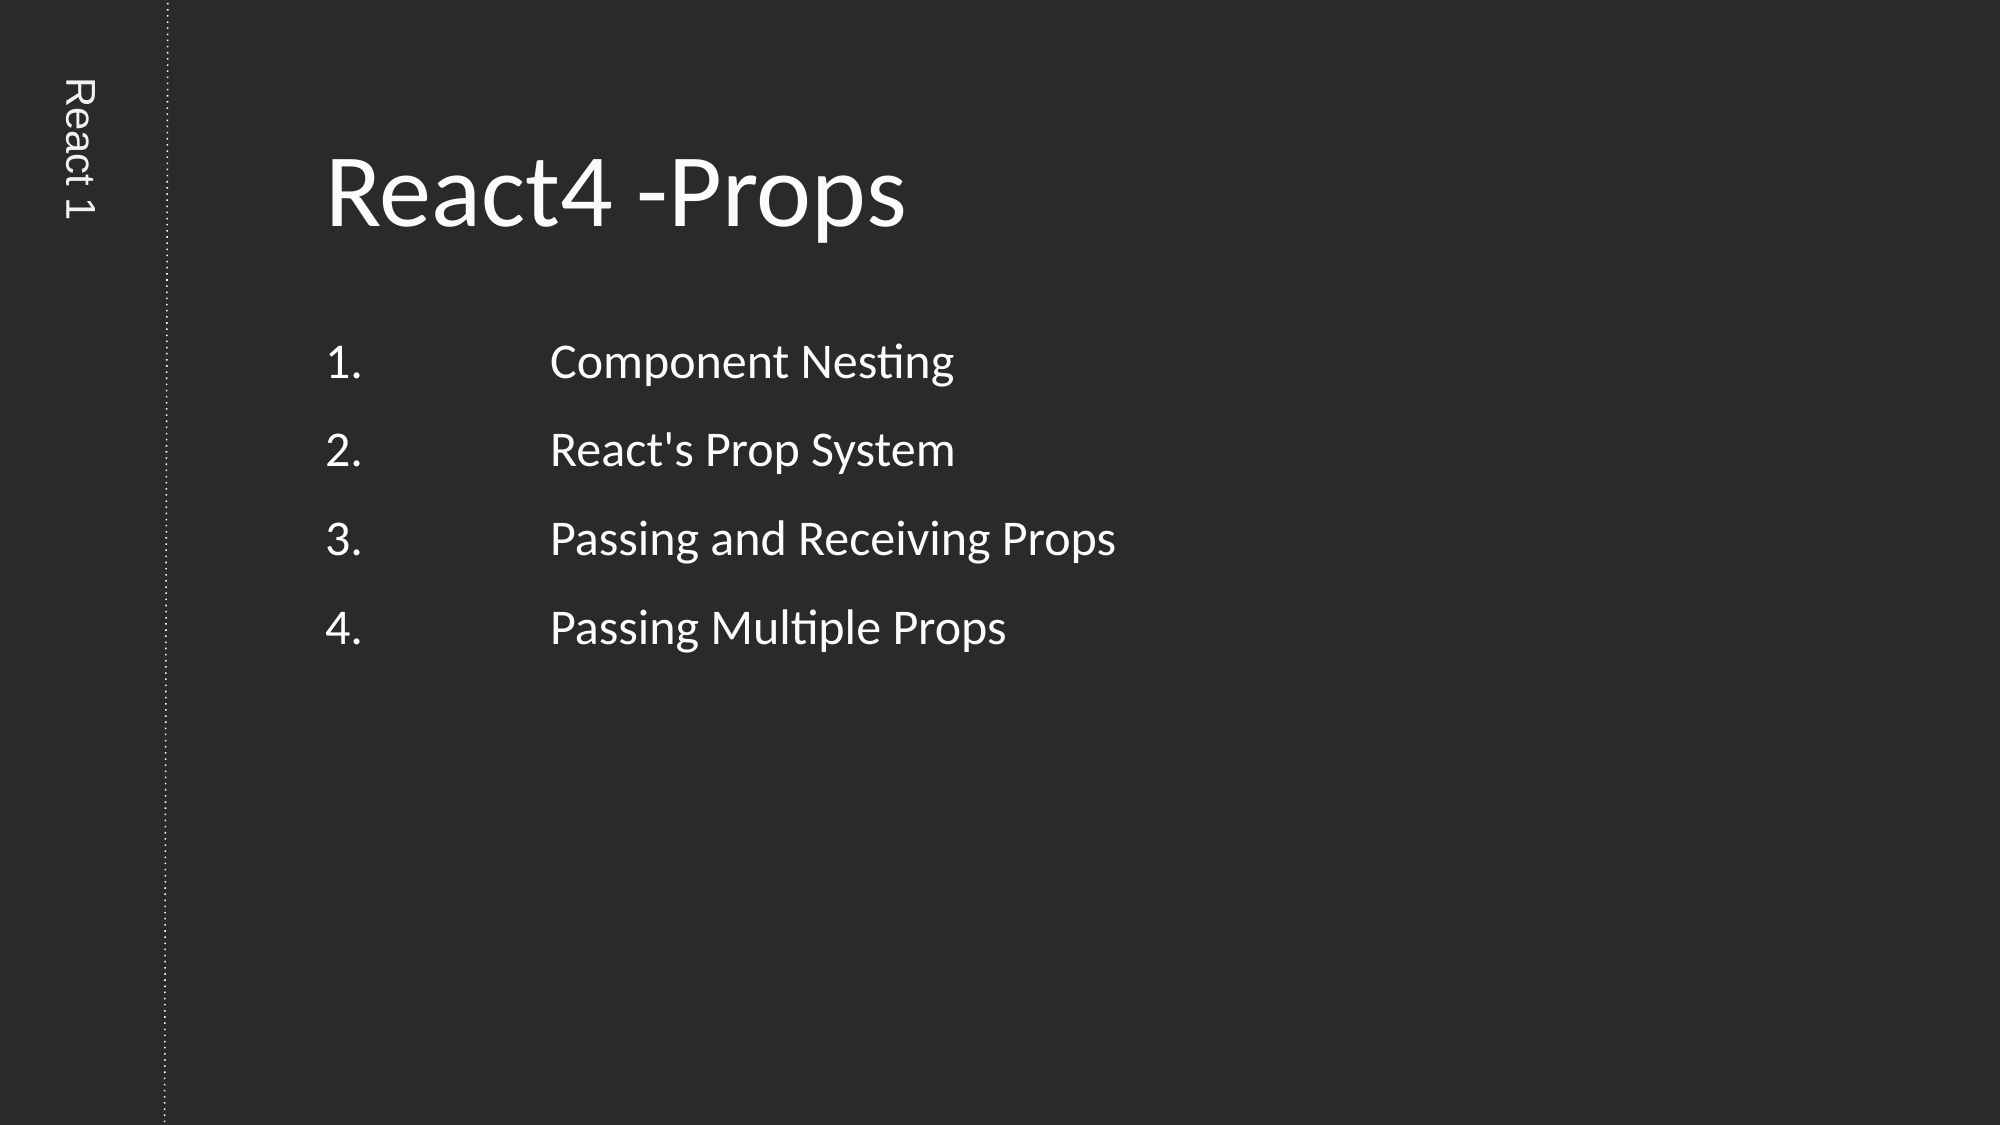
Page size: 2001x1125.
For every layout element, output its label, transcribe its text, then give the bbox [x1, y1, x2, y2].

title React4 -Props [310, 114, 2000, 265]
list Component Nesting React's Prop System Passing and Receiving Props Passing Multiple Props [310, 308, 1702, 849]
